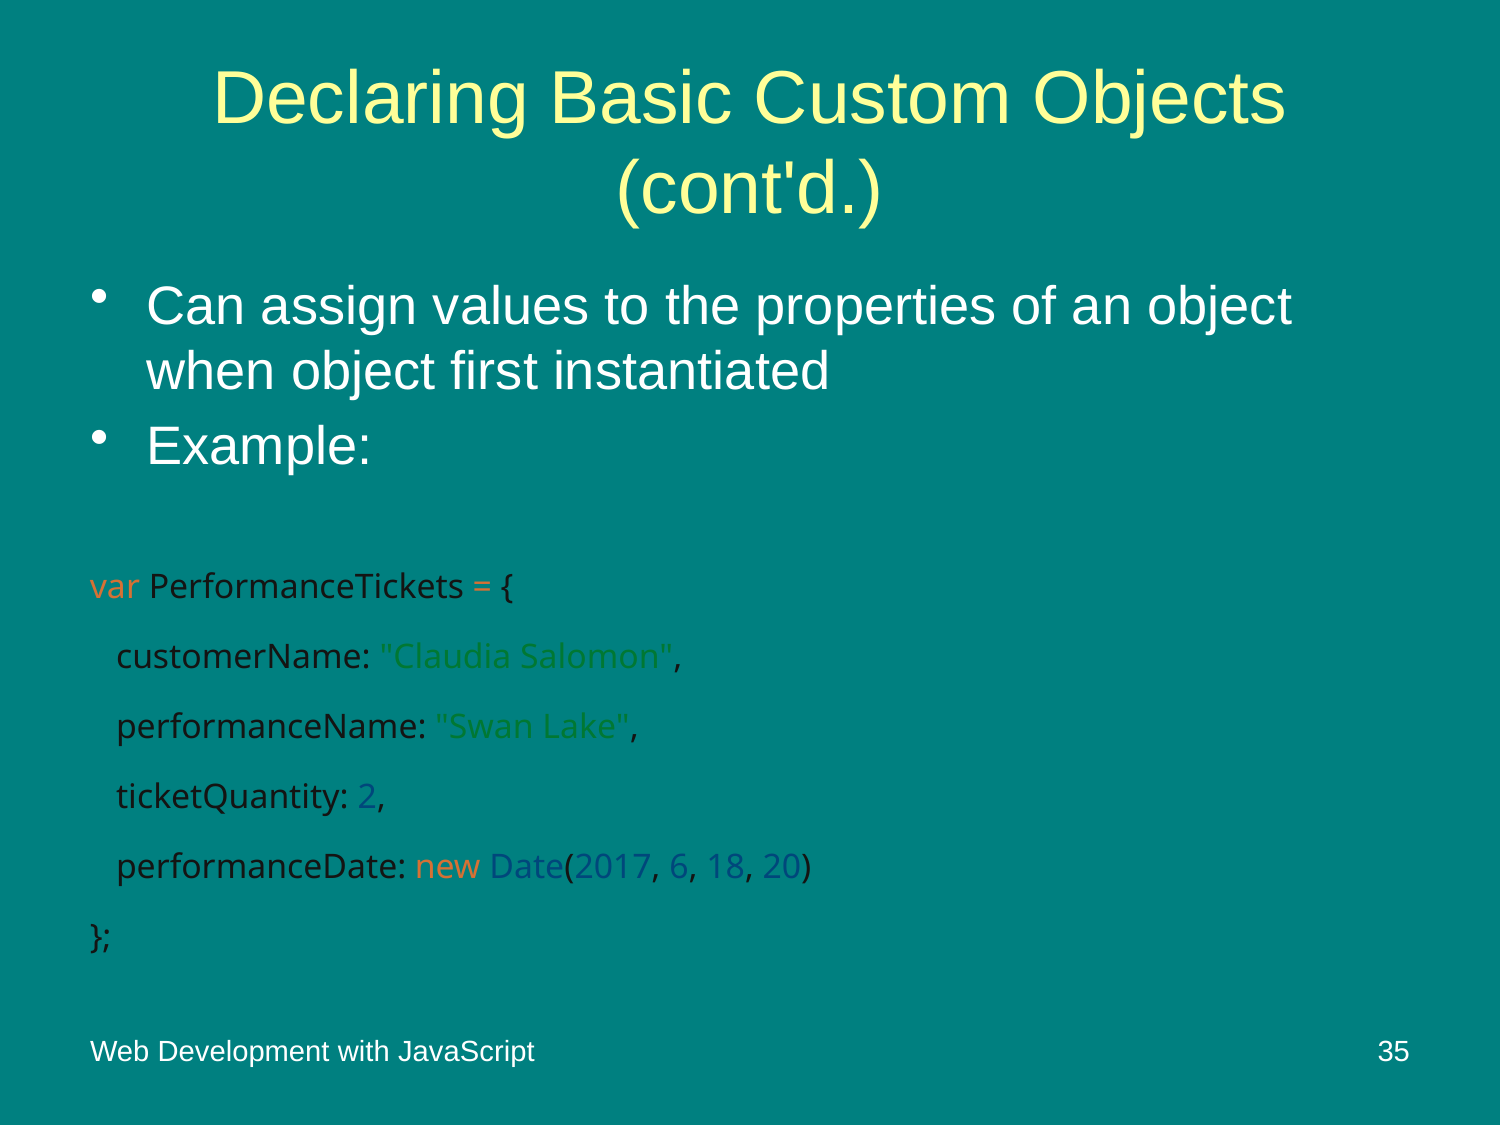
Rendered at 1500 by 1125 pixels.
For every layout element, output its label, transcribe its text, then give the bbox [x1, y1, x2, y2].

slide_number 35 [1074, 1024, 1426, 1103]
title Declaring Basic Custom Objects (cont'd.) [75, 45, 1425, 233]
list Can assign values to the properties of an object when object first instantiated Example: [75, 262, 1425, 549]
text_box var PerformanceTickets = { customerName: "Claudia Salomon", performanceName: "Swan Lake", ticketQuantity: 2, performanceDate: new Date(2017, 6, 18, 20) }; [75, 549, 1463, 985]
footer Web Development with JavaScript [74, 1024, 988, 1103]
